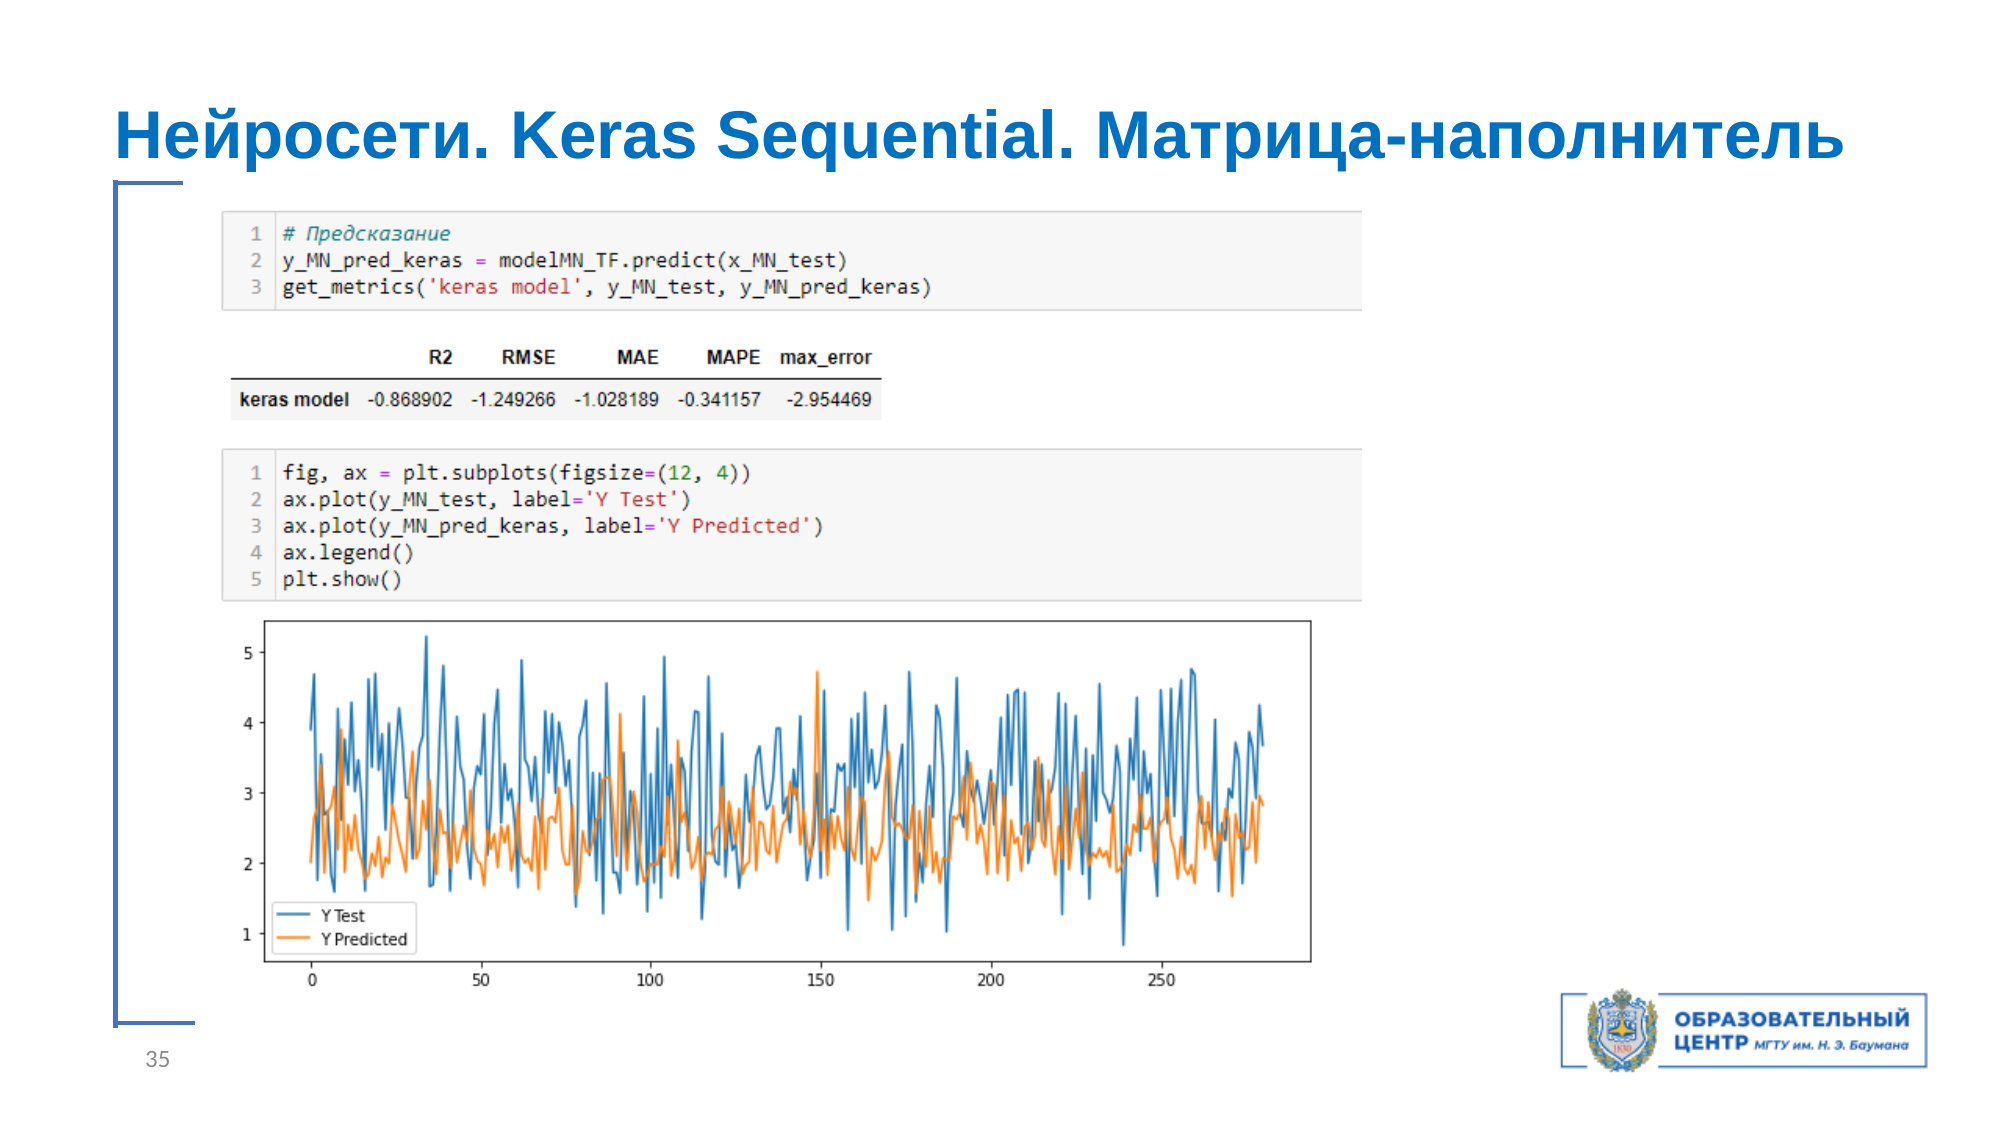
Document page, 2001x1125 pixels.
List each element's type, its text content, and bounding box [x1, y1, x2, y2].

picture [1530, 965, 1978, 1088]
picture [214, 183, 1362, 1031]
text_box Нейросети. Keras Sequential. Матрица-наполнитель [102, 77, 1907, 180]
slide_number 35 [86, 1028, 186, 1088]
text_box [115, 179, 195, 1029]
